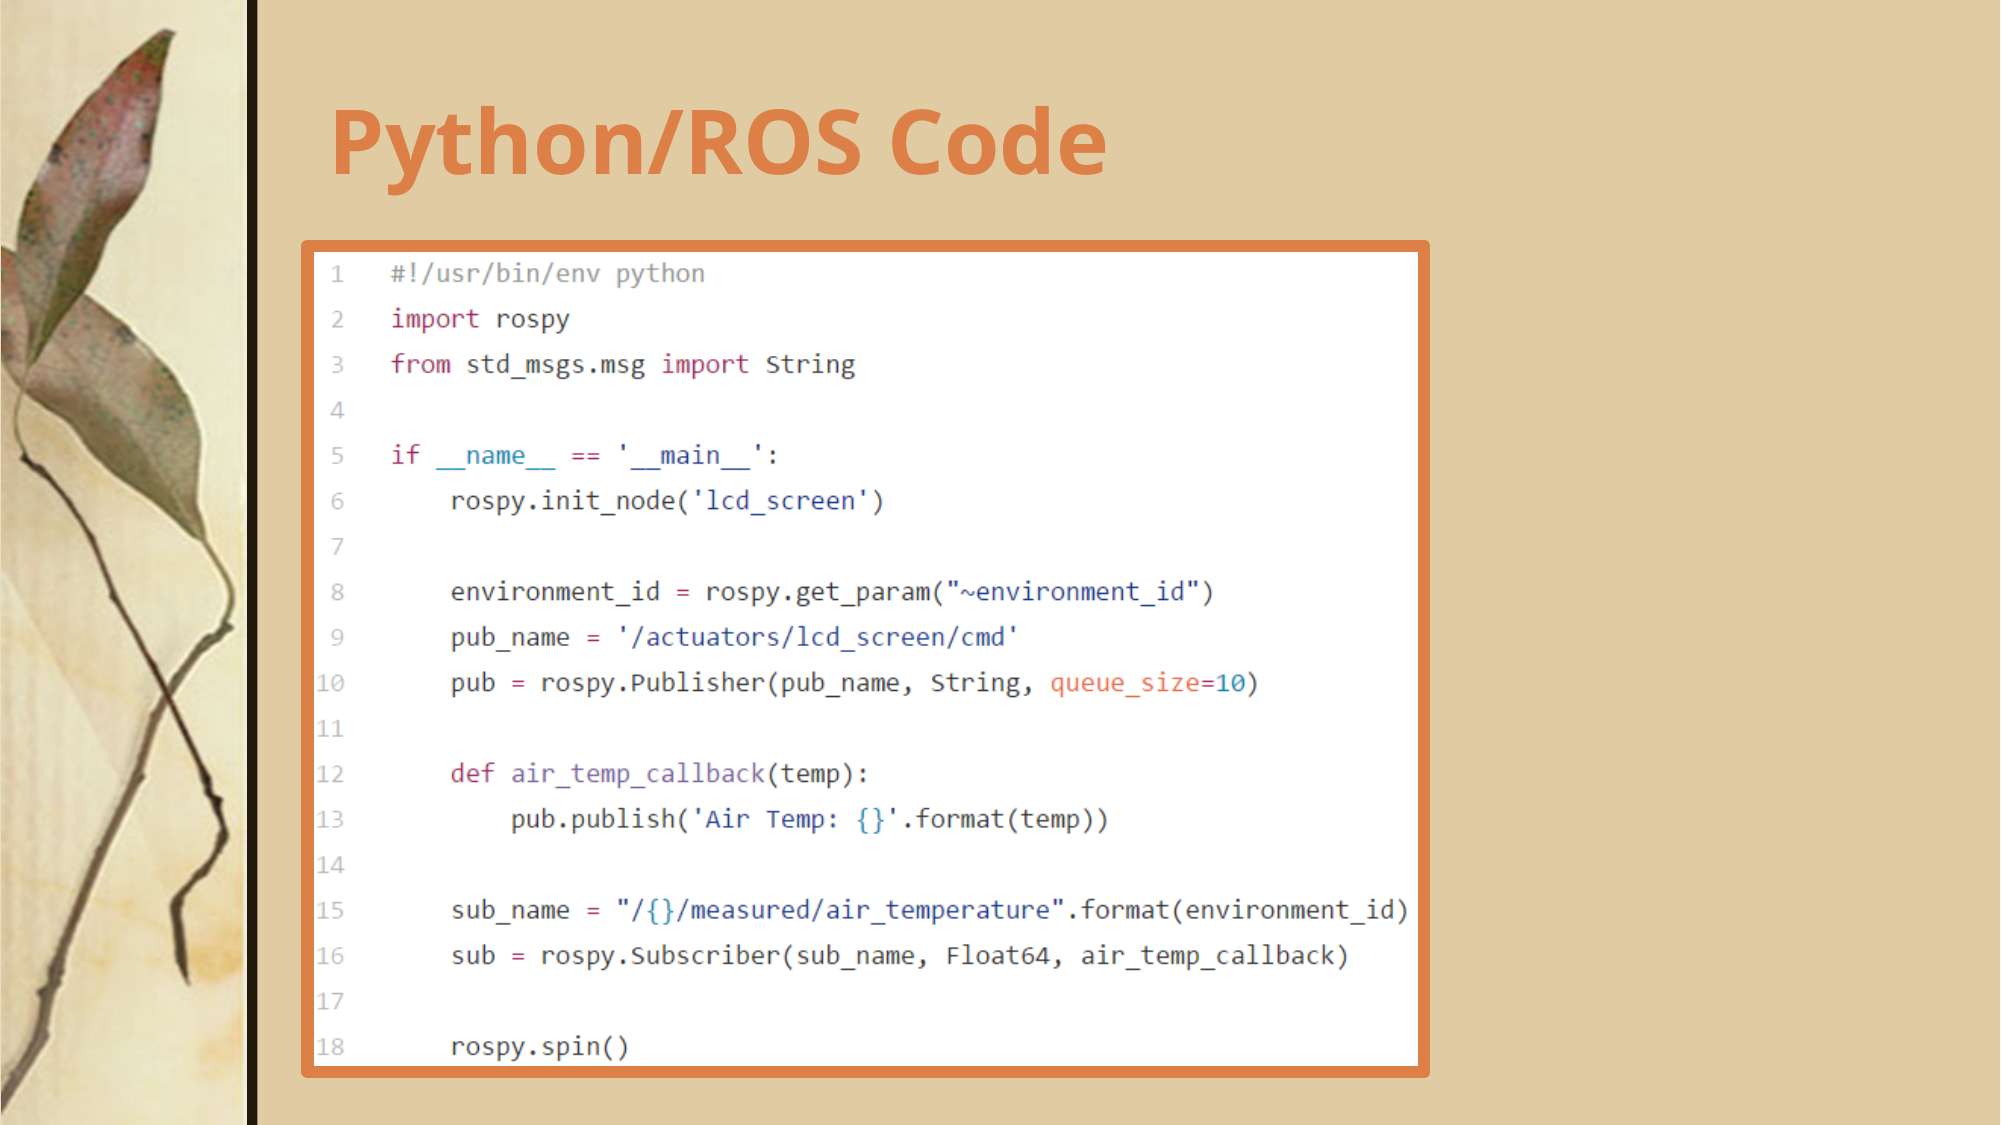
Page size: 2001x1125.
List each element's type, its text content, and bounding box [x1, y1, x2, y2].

picture [1, 0, 247, 1125]
picture [313, 252, 1419, 1066]
title Python/ROS Code [313, 45, 1954, 233]
